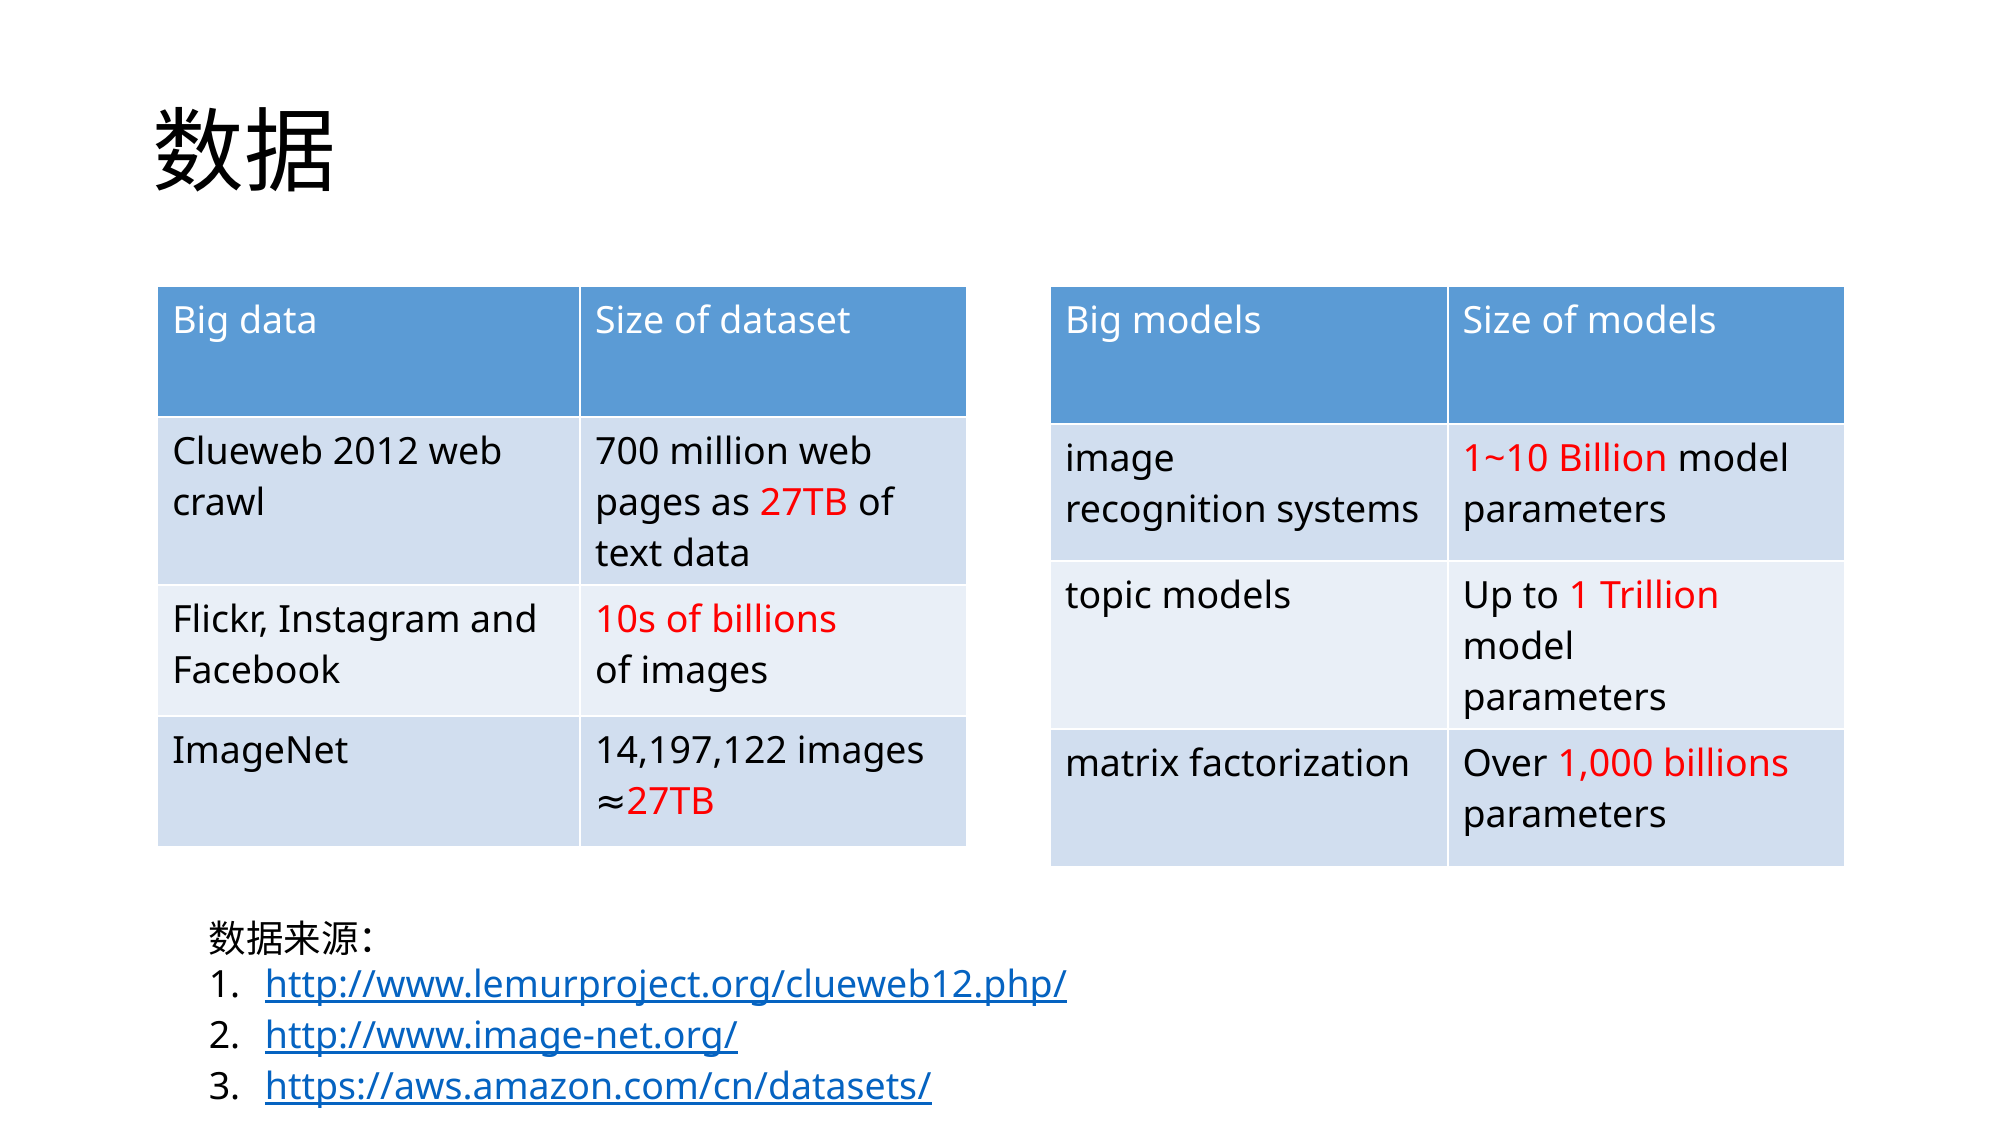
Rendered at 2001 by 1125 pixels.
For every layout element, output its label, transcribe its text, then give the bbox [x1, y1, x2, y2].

table_cell Up to 1 Trillion model parameters [1449, 562, 1844, 728]
table_cell Over 1,000 billions parameters [1449, 730, 1844, 866]
table_header Big models [1051, 287, 1447, 423]
table_cell 10s of billions of images [581, 586, 966, 715]
title 数据 [137, 59, 1863, 250]
table_cell ImageNet [158, 717, 579, 846]
table_cell image recognition systems [1051, 425, 1447, 560]
table_cell Clueweb 2012 web crawl [158, 418, 579, 584]
table_cell Flickr, Instagram and Facebook [158, 586, 579, 715]
text_box 数据来源： http://www.lemurproject.org/clueweb12.php/ http://www.image-net.org/ https://aws.amazon.com/cn/datasets/ [193, 907, 1794, 1125]
table_header Size of dataset [581, 287, 966, 416]
table_cell 700 million web pages as 27TB of text data [581, 418, 966, 584]
table_header Big data [158, 287, 579, 416]
table_cell 1~10 Billion model parameters [1449, 425, 1844, 560]
table_cell topic models [1051, 562, 1447, 728]
table_cell matrix factorization [1051, 730, 1447, 866]
table_header Size of models [1449, 287, 1844, 423]
table_cell 14,197,122 images ≈27TB [581, 717, 966, 846]
